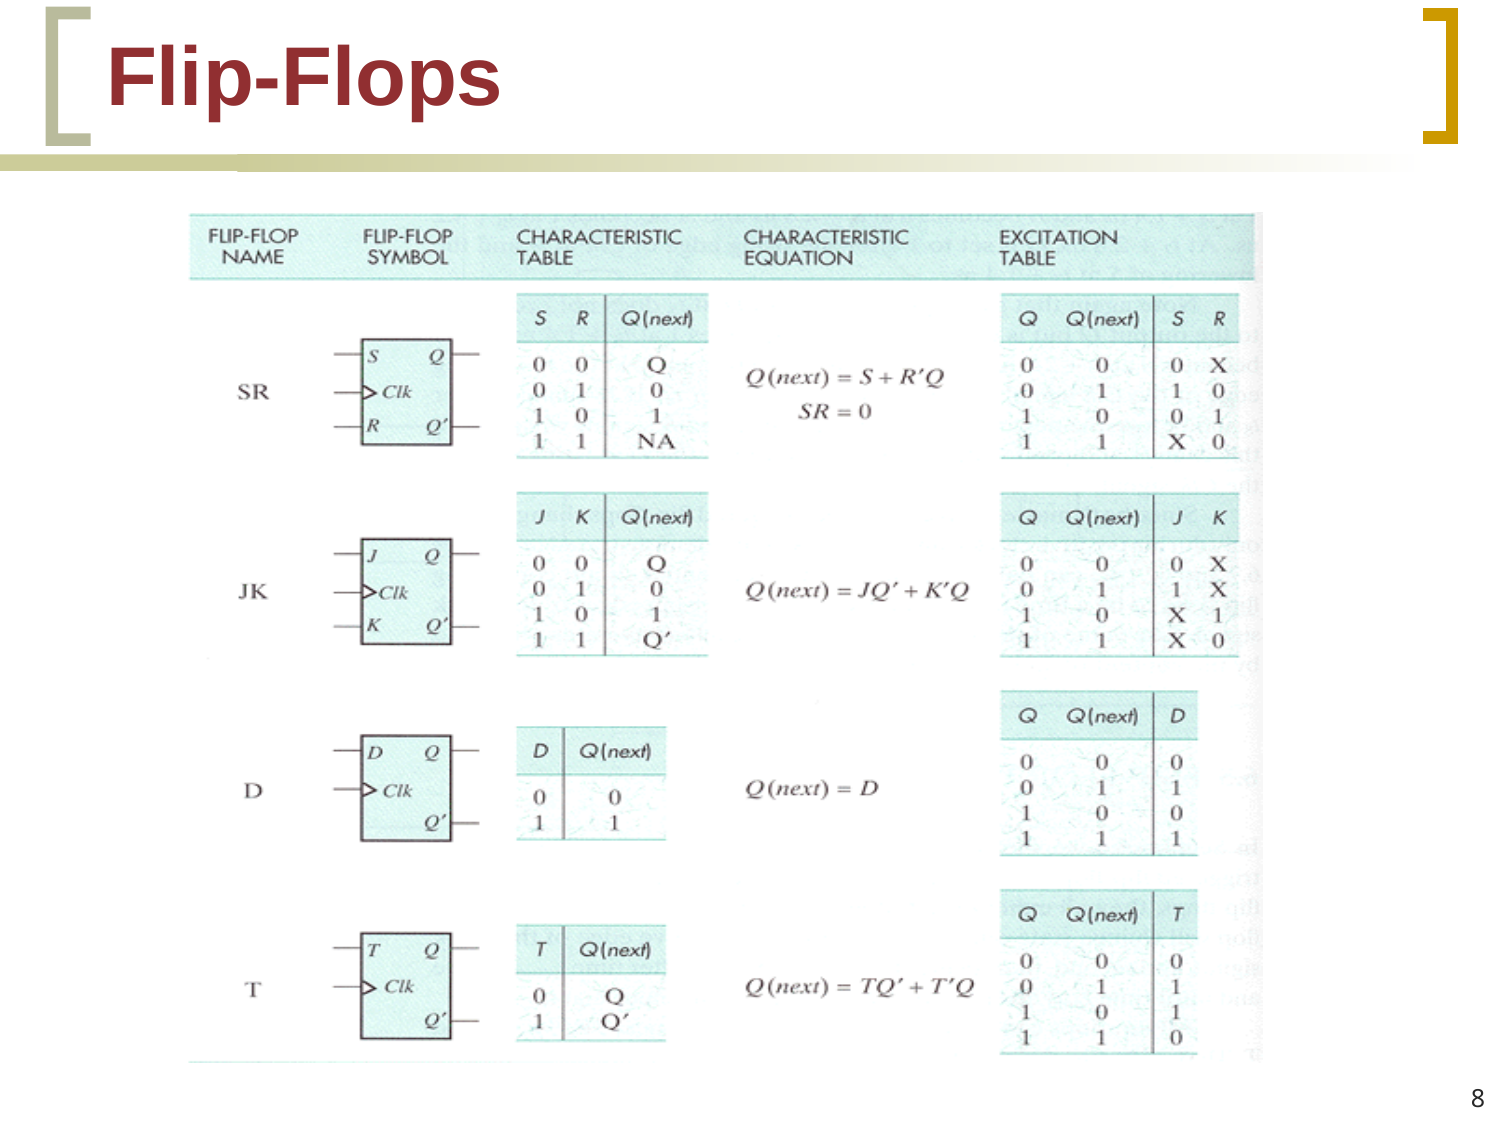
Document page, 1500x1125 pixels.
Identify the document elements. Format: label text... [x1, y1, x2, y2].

picture [187, 212, 1263, 1063]
title Flip-Flops [91, 17, 1425, 130]
slide_number 8 [1187, 1074, 1500, 1125]
